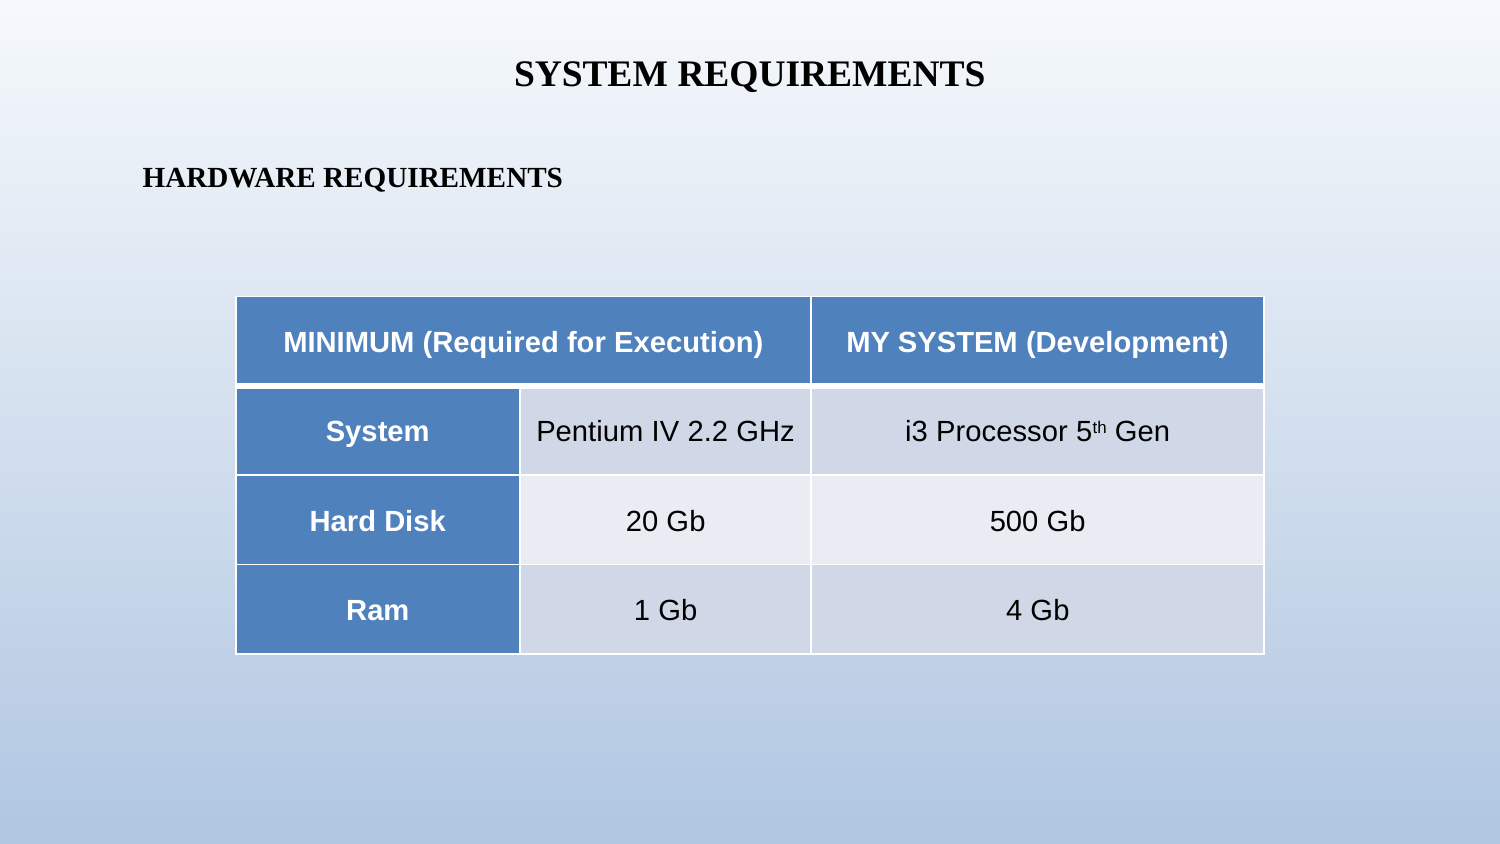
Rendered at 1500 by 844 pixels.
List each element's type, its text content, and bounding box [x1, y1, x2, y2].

table_cell Ram [237, 565, 519, 653]
table_cell 1 Gb [521, 565, 810, 653]
table_header MY SYSTEM (Development) [812, 297, 1263, 383]
table_cell 500 Gb [812, 476, 1263, 564]
table_cell System [237, 389, 519, 474]
table_cell 20 Gb [521, 476, 810, 564]
text_box HARDWARE REQUIREMENTS [127, 151, 1015, 246]
table_header MINIMUM (Required for Execution) [237, 297, 810, 383]
table_cell i3 Processor 5th Gen [812, 389, 1263, 474]
table_cell Hard Disk [237, 476, 519, 564]
table_cell Pentium IV 2.2 GHz [521, 389, 810, 474]
table_cell 4 Gb [812, 565, 1263, 653]
title SYSTEM REQUIREMENTS [75, 63, 1425, 161]
